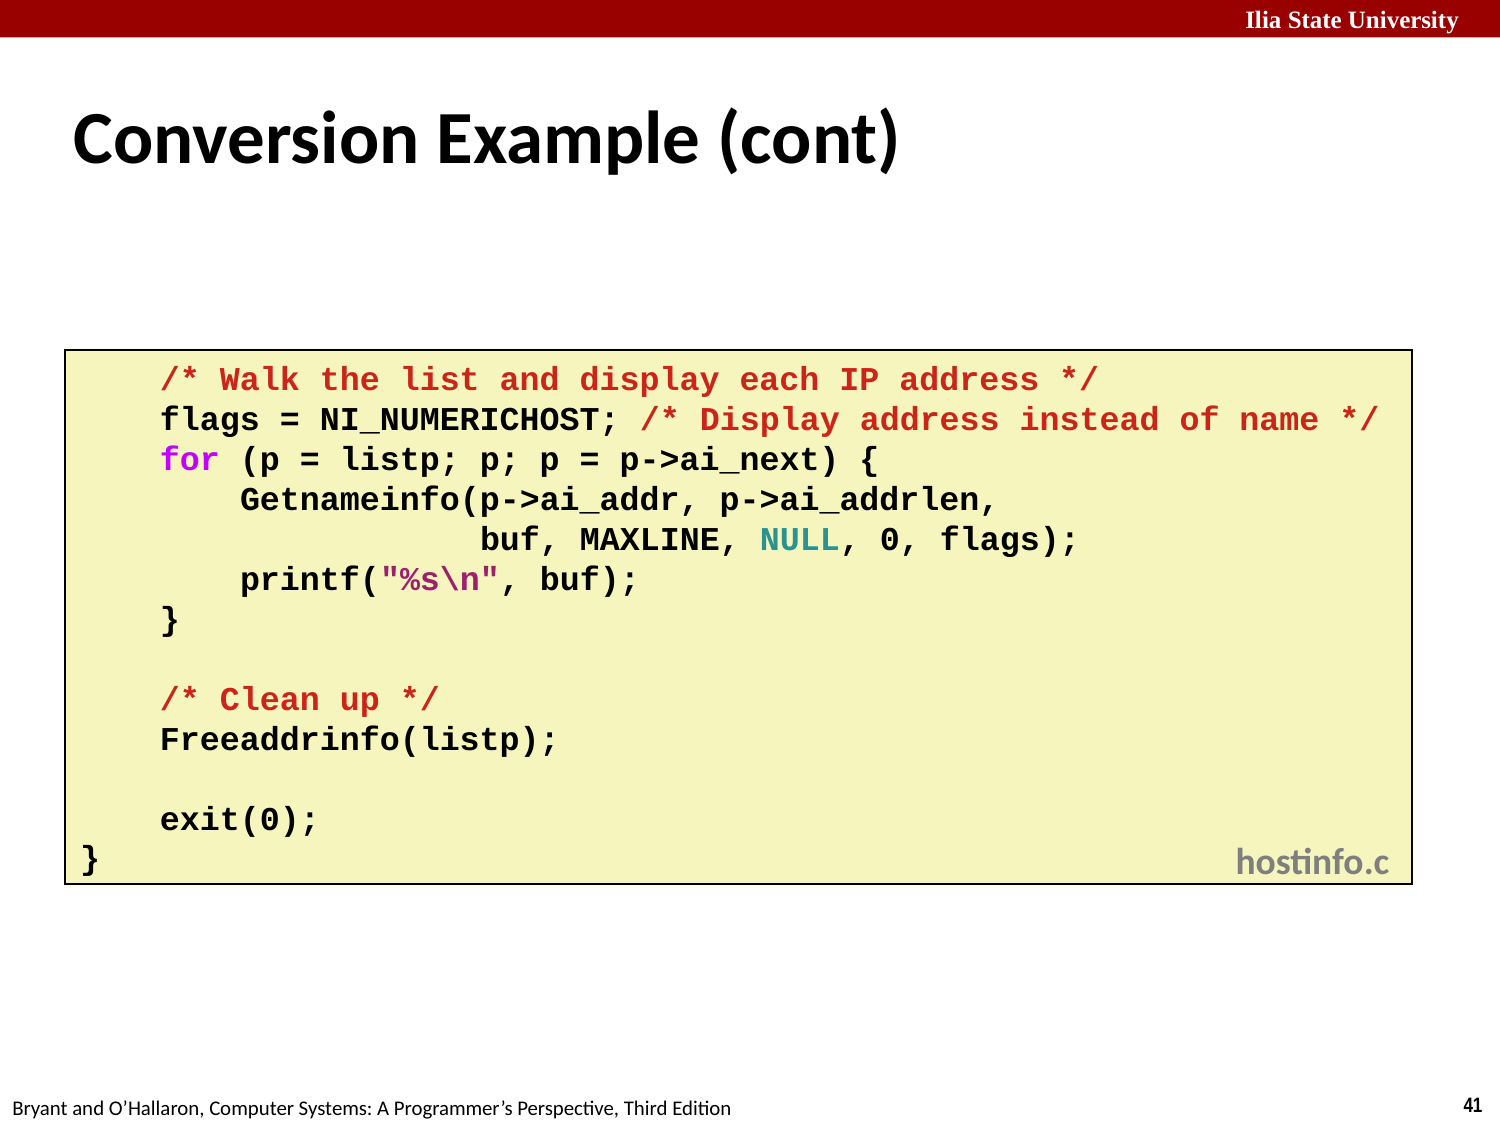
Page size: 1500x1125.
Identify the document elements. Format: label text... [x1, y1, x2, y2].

text_box hostinfo.c [1220, 829, 1408, 890]
title Conversion Example (cont) [58, 71, 1304, 197]
text_box /* Walk the list and display each IP address */ flags = NI_NUMERICHOST; /* Display address instead of name */ for (p = listp; p; p = p->ai_next) { Getnameinfo(p->ai_addr, p->ai_addrlen, buf, MAXLINE, NULL, 0, flags); printf("%s\n", buf); } /* Clean up */ Freeaddrinfo(listp); exit(0); } [65, 349, 1413, 884]
